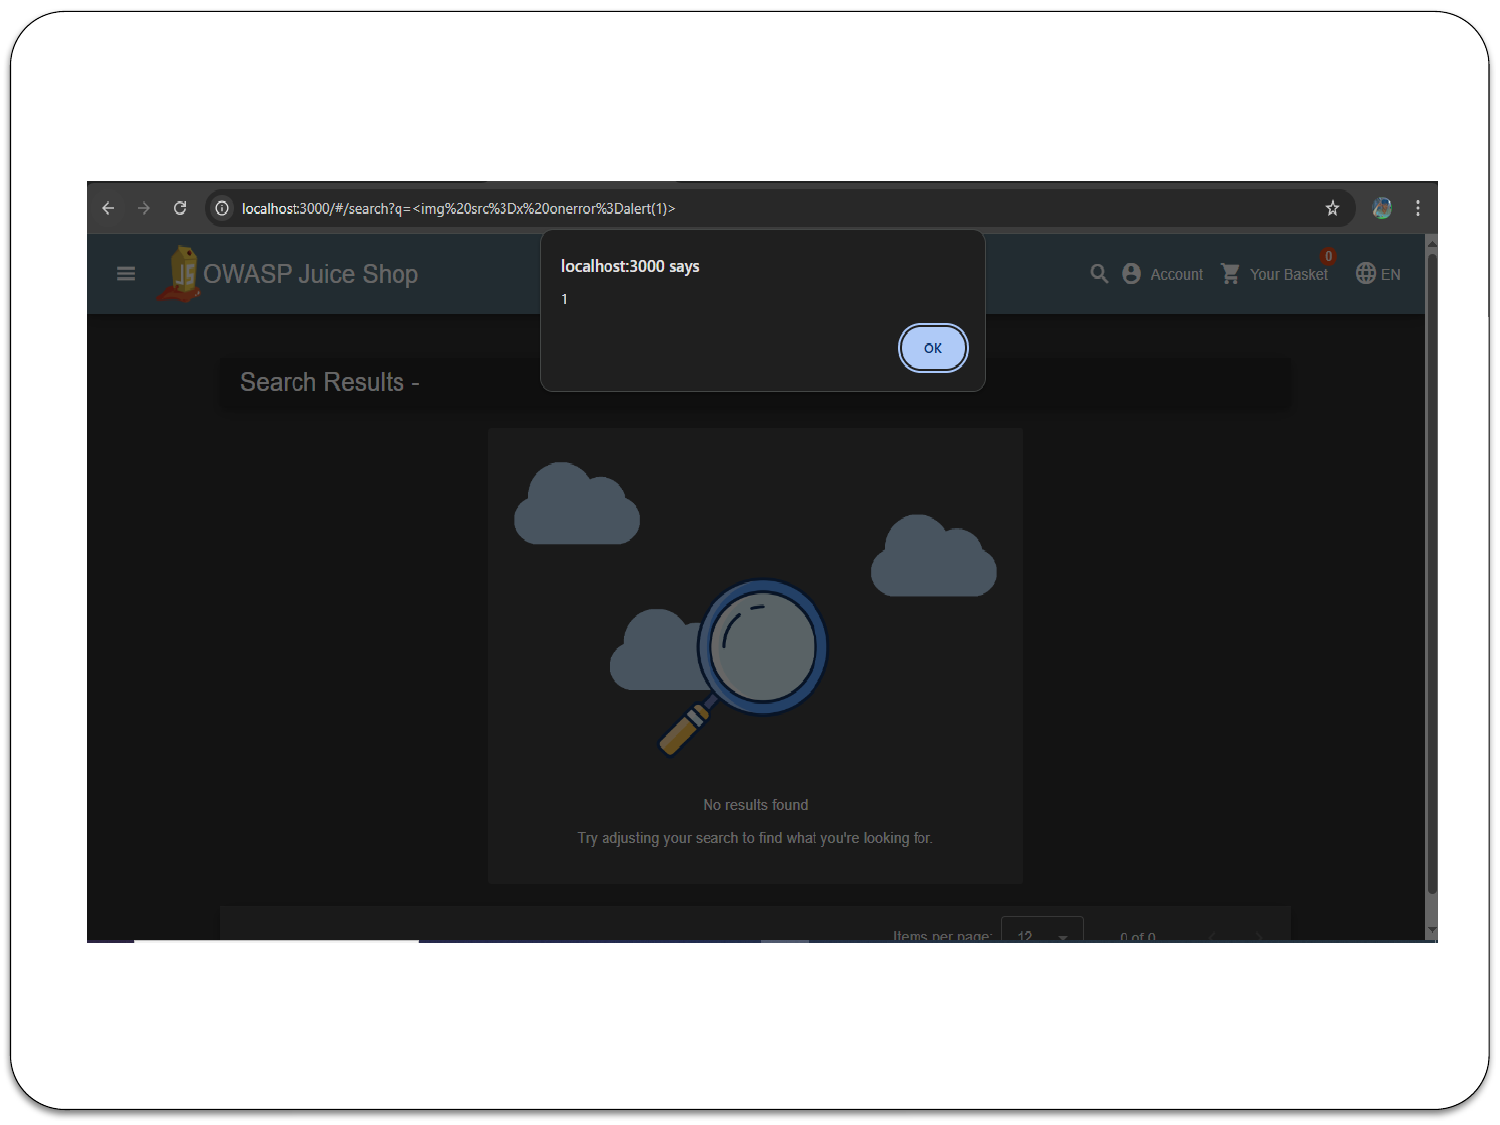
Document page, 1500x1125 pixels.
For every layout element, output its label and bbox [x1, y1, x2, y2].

picture [87, 181, 1438, 944]
